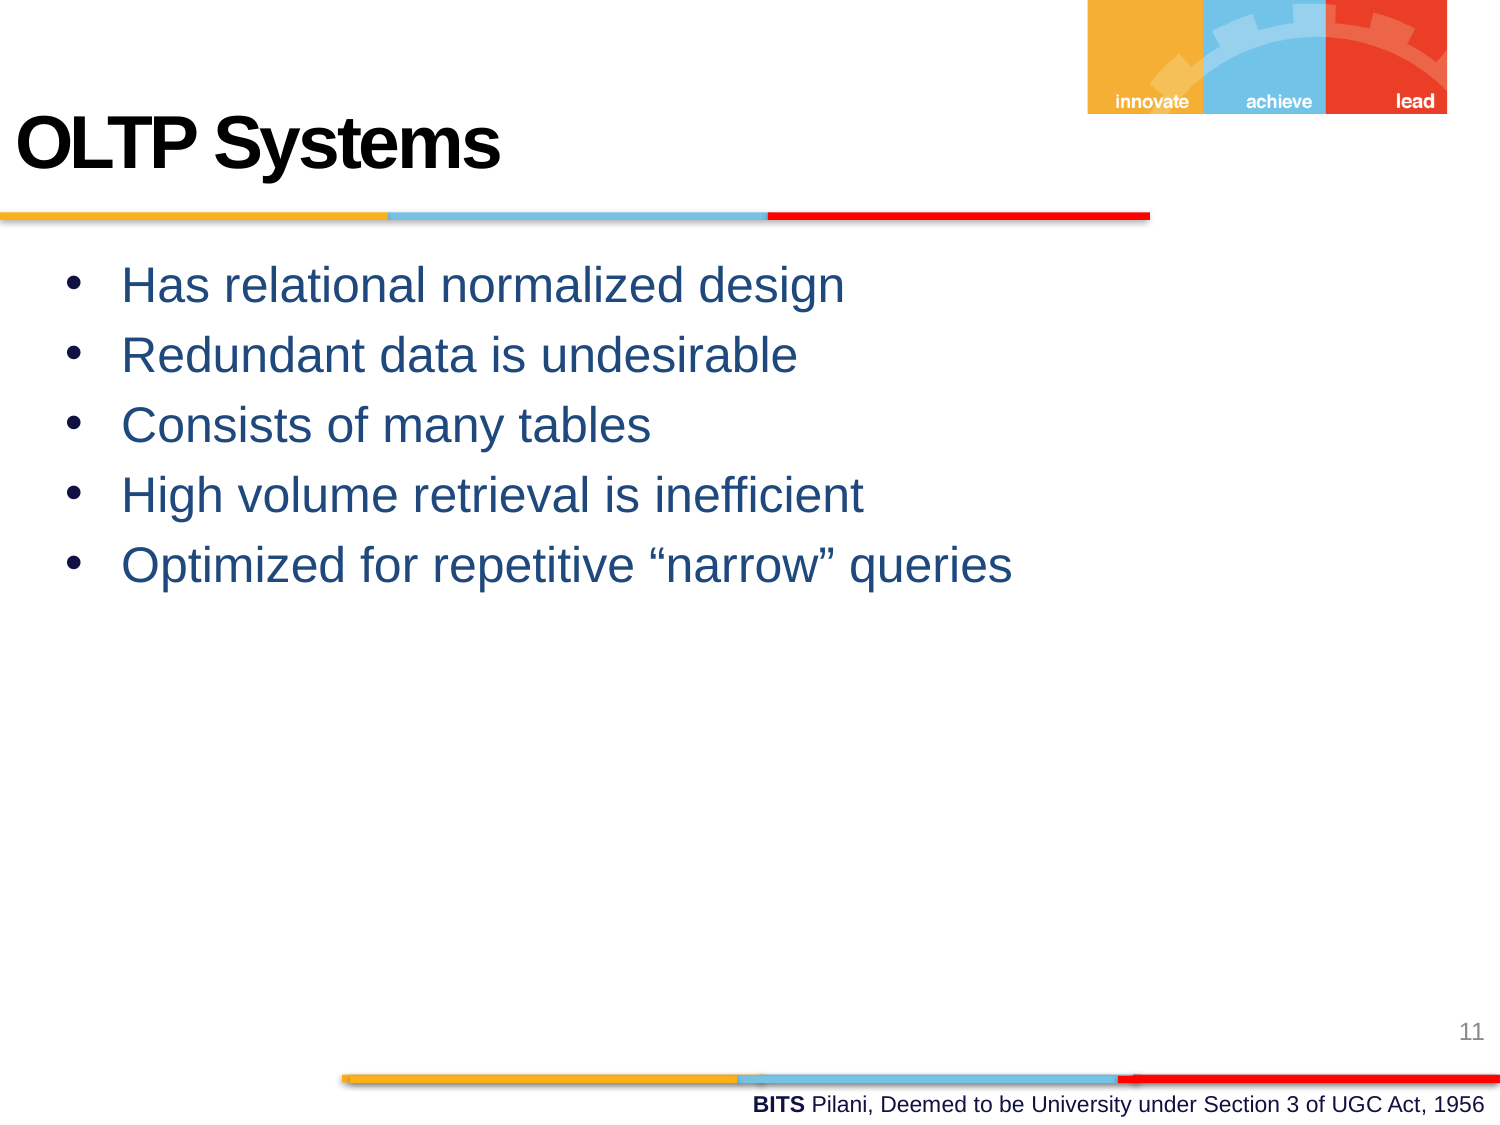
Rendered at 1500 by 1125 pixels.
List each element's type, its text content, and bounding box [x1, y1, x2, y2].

slide_number 11 [1149, 1000, 1500, 1061]
picture [1087, 0, 1448, 114]
title OLTP Systems [0, 45, 1350, 233]
list Has relational normalized design Redundant data is undesirable Consists of many tables High volume retrieval is inefficient Optimized for repetitive “narrow” queries [50, 245, 1400, 988]
